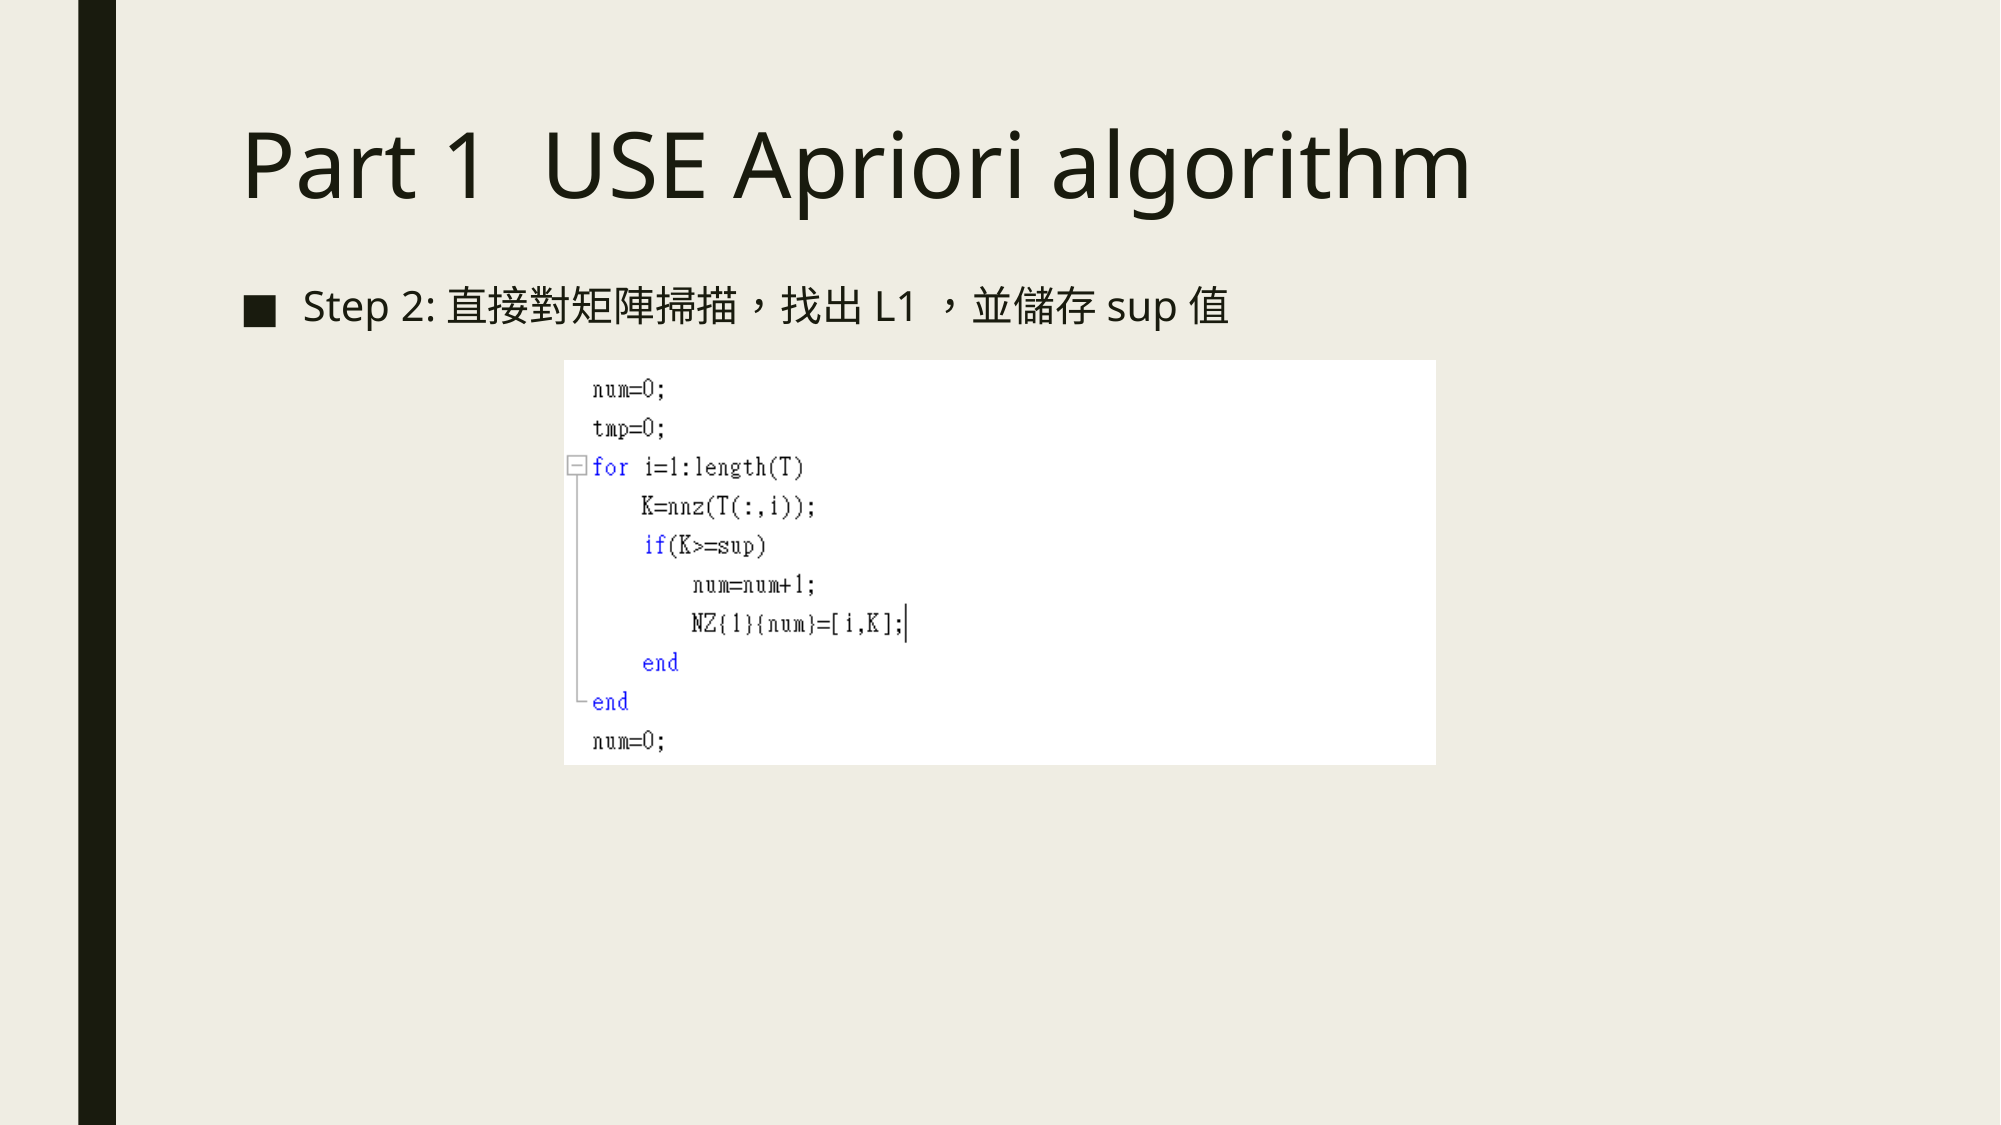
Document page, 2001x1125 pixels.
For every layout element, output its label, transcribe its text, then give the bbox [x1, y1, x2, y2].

list Step 2:直接對矩陣掃描，找出L1，並儲存sup值 [225, 276, 1800, 963]
picture [564, 360, 1436, 765]
title Part 1 USE Apriori algorithm [225, 112, 1800, 231]
